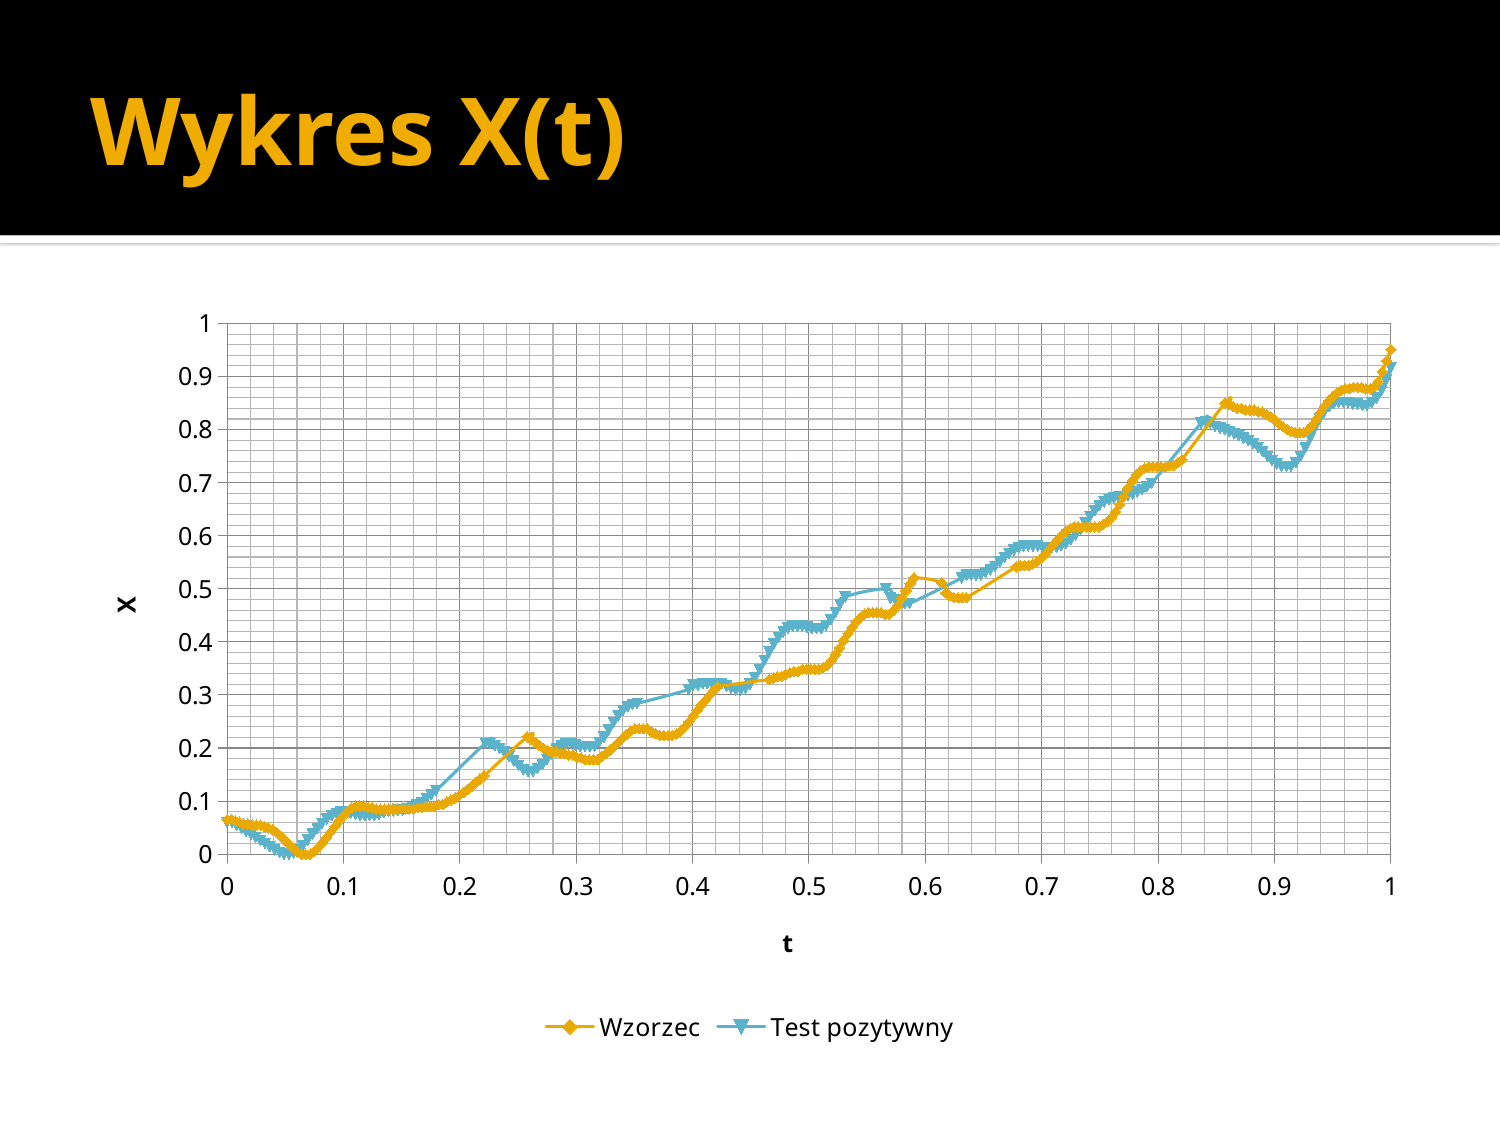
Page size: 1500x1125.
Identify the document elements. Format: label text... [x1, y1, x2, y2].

title Wykres X(t) [75, 25, 1425, 231]
chart [74, 291, 1425, 1050]
